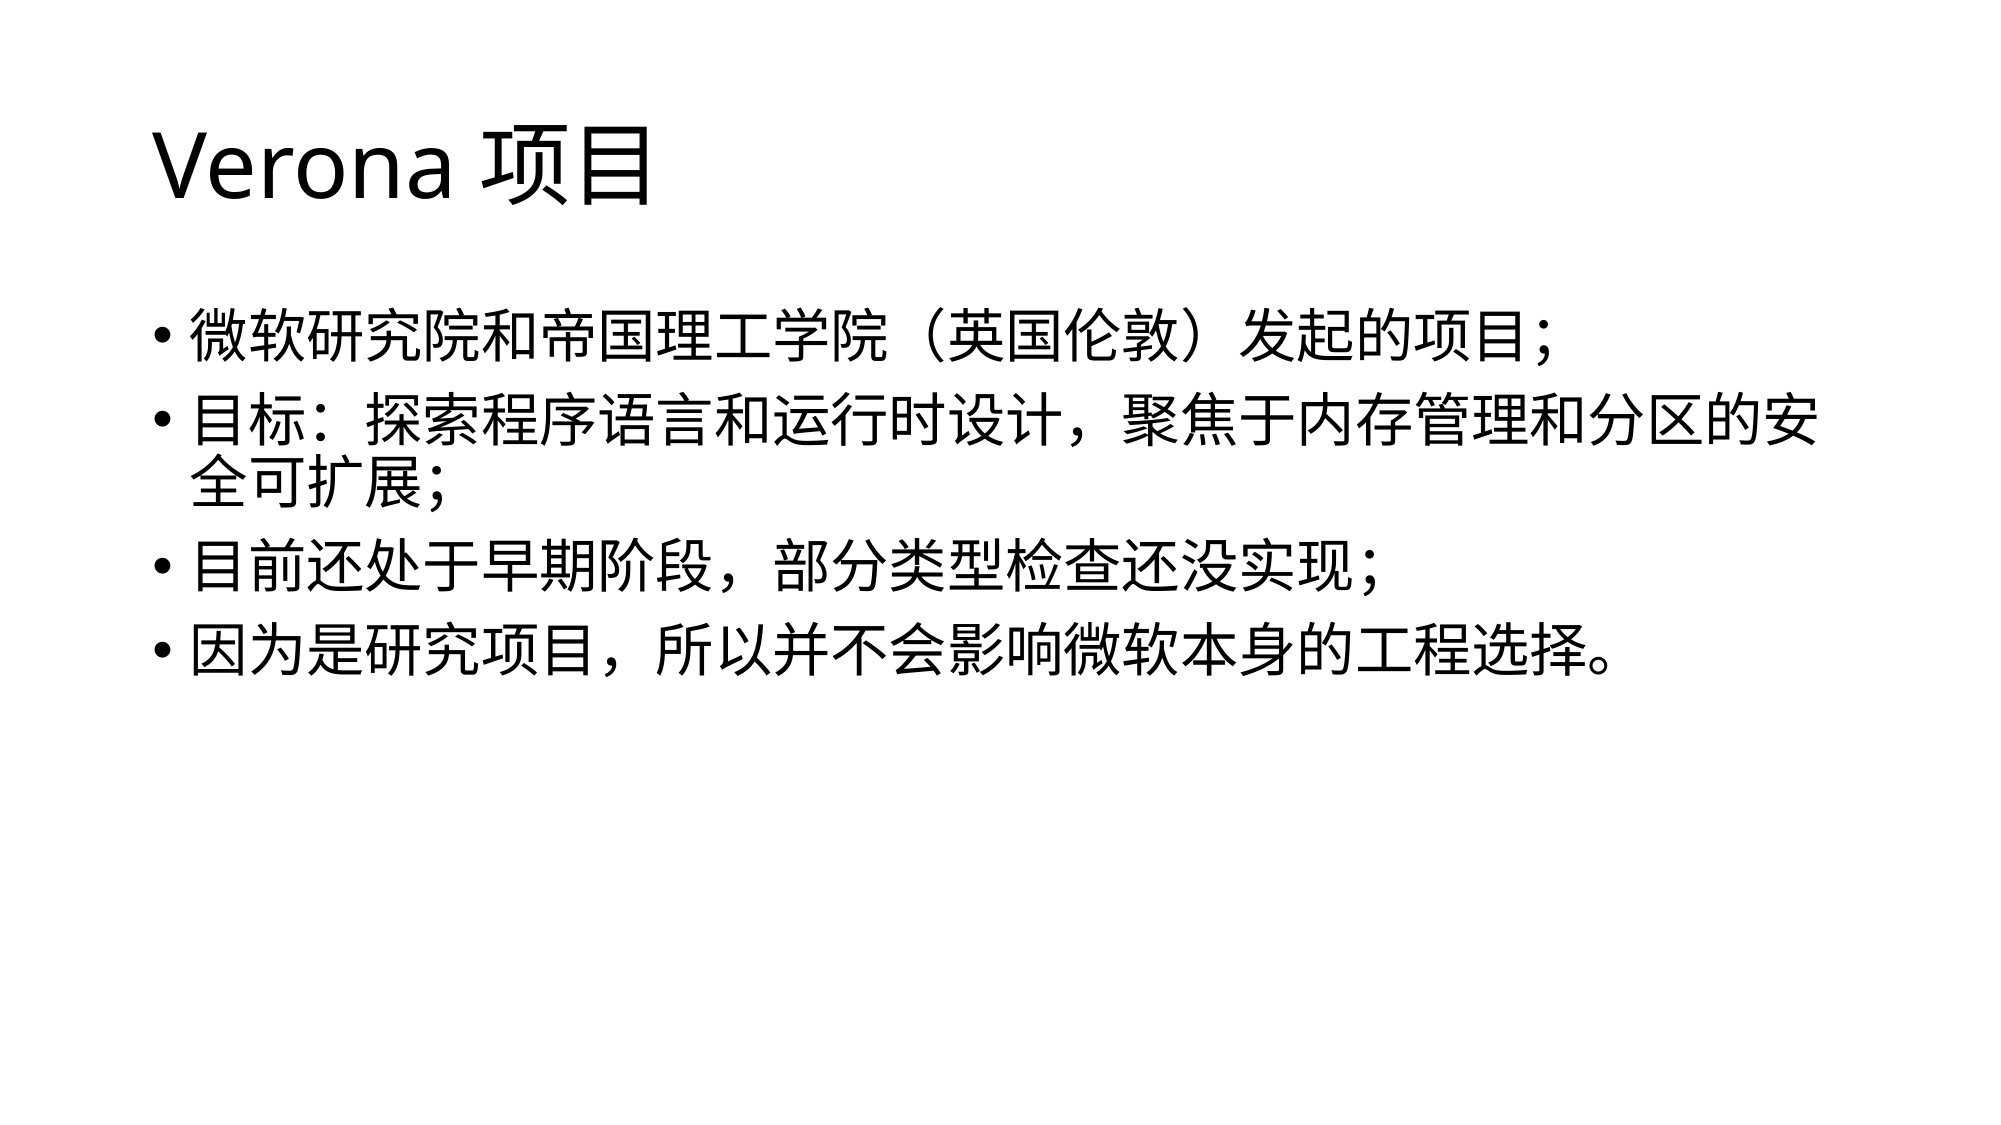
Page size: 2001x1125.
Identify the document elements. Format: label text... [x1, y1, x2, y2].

title Verona项目 [137, 59, 1863, 278]
list 微软研究院和帝国理工学院（英国伦敦）发起的项目； 目标：探索程序语言和运行时设计，聚焦于内存管理和分区的安全可扩展； 目前还处于早期阶段，部分类型检查还没实现； 因为是研究项目，所以并不会影响微软本身的工程选择。 [137, 299, 1863, 1014]
